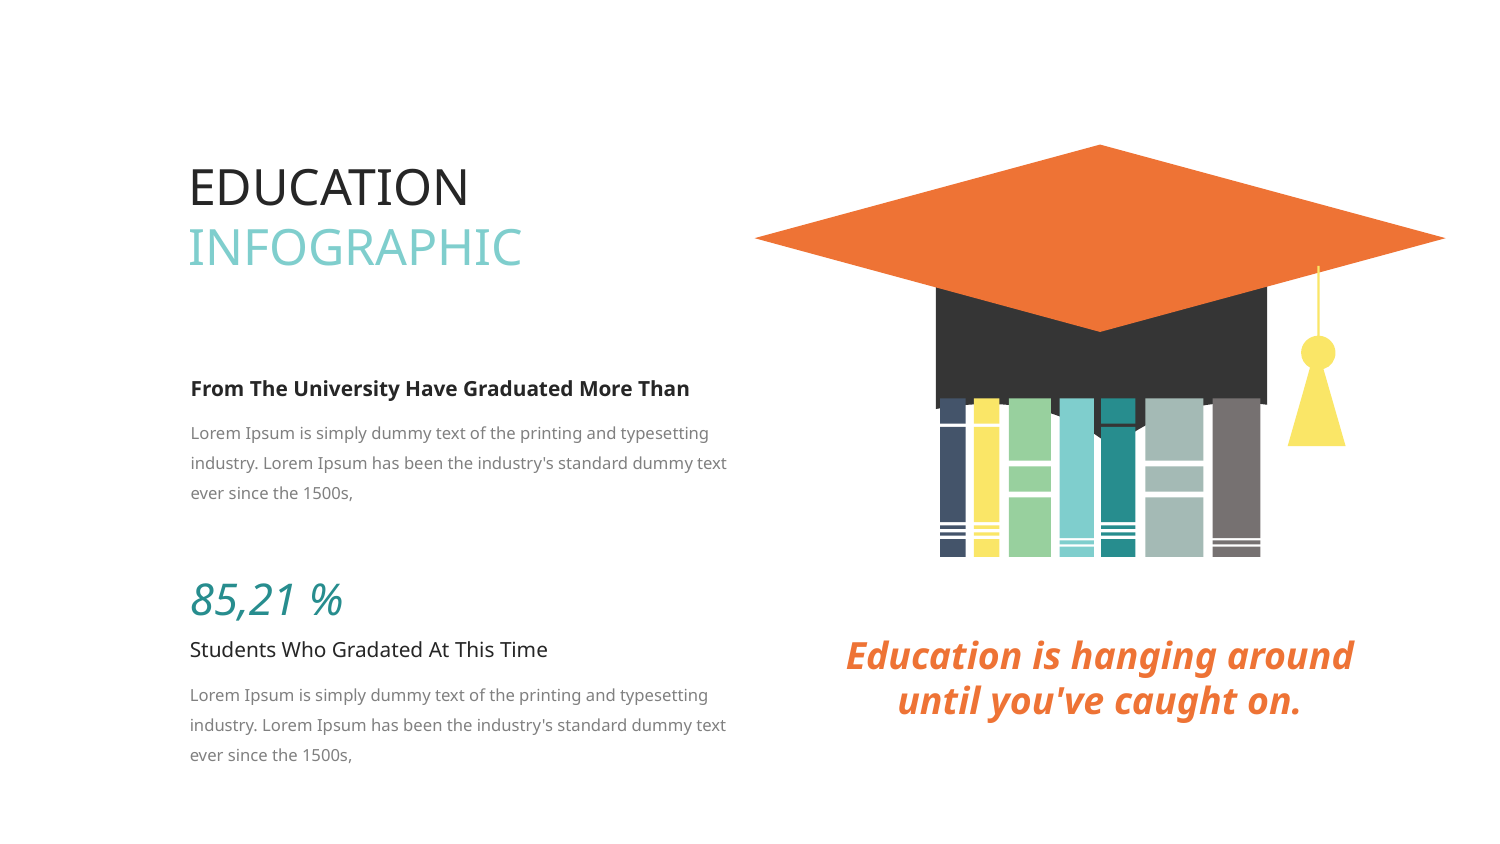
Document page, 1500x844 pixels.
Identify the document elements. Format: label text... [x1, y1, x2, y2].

text_box Education is hanging around until you've caught on. [819, 625, 1381, 730]
text_box Lorem Ipsum is simply dummy text of the printing and typesetting industry. Lorem Ipsum has been the industry's standard dummy text ever since the 1500s, [182, 667, 760, 773]
text_box EDUCATION INFOGRAPHIC [180, 148, 634, 283]
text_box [754, 144, 1446, 558]
text_box 85,21 % [182, 564, 453, 632]
text_box From The University Have Graduated More Than [183, 368, 745, 409]
text_box Students Who Gradated At This Time [182, 629, 633, 667]
text_box Lorem Ipsum is simply dummy text of the printing and typesetting industry. Lorem Ipsum has been the industry's standard dummy text ever since the 1500s, [183, 405, 754, 511]
